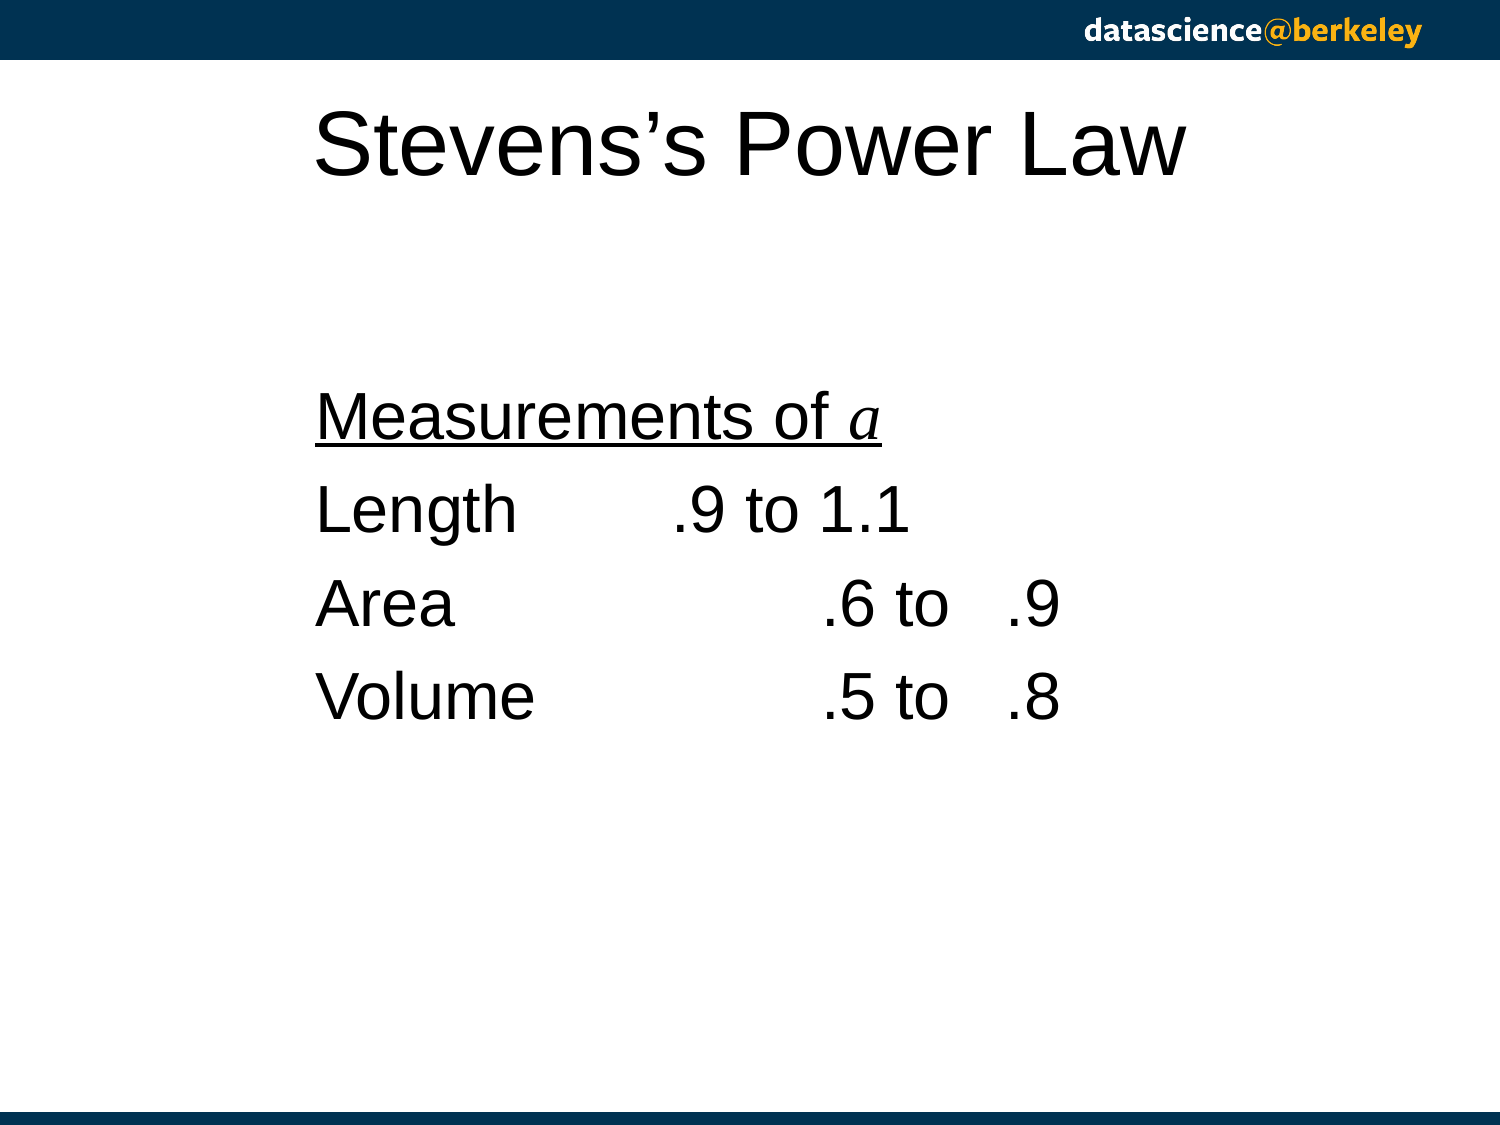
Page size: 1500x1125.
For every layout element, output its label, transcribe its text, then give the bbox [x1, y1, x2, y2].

list Measurements of a Length .9 to 1.1 Area .6 to .9 Volume .5 to .8 [300, 365, 1125, 866]
picture [1079, 10, 1431, 52]
title Stevens’s Power Law [75, 45, 1425, 233]
